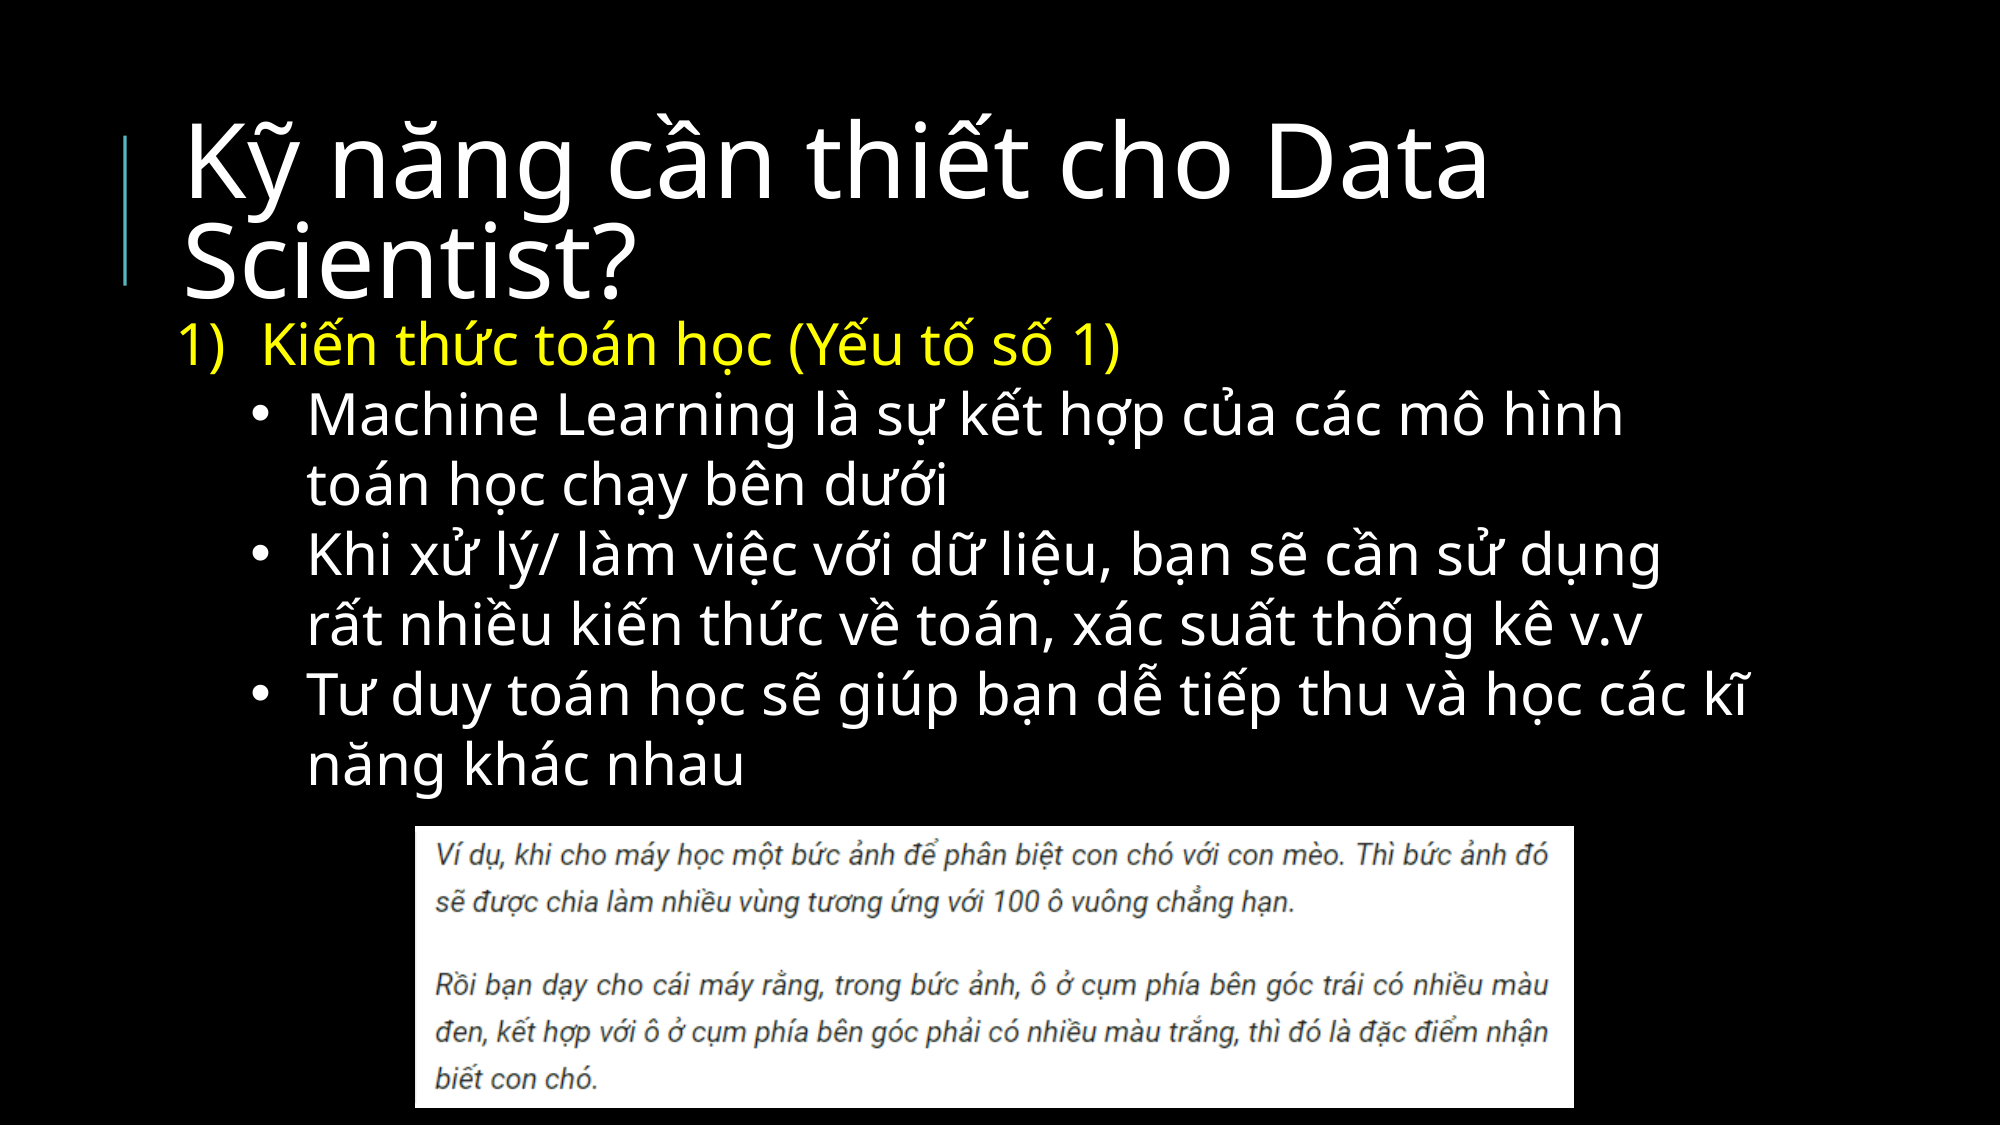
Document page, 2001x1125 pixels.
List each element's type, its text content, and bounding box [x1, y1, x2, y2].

text_box Kiến thức toán học (Yếu tố số 1) Machine Learning là sự kết hợp của các mô hình toán học chạy bên dưới Khi xử lý/ làm việc với dữ liệu, bạn sẽ cần sử dụng rất nhiều kiến thức về toán, xác suất thống kê v.v Tư duy toán học sẽ giúp bạn dễ tiếp thu và học các kĩ năng khác nhau [168, 299, 1763, 1035]
text_box Kỹ năng cần thiết cho Data Scientist? [168, 96, 1763, 299]
picture [415, 825, 1574, 1108]
